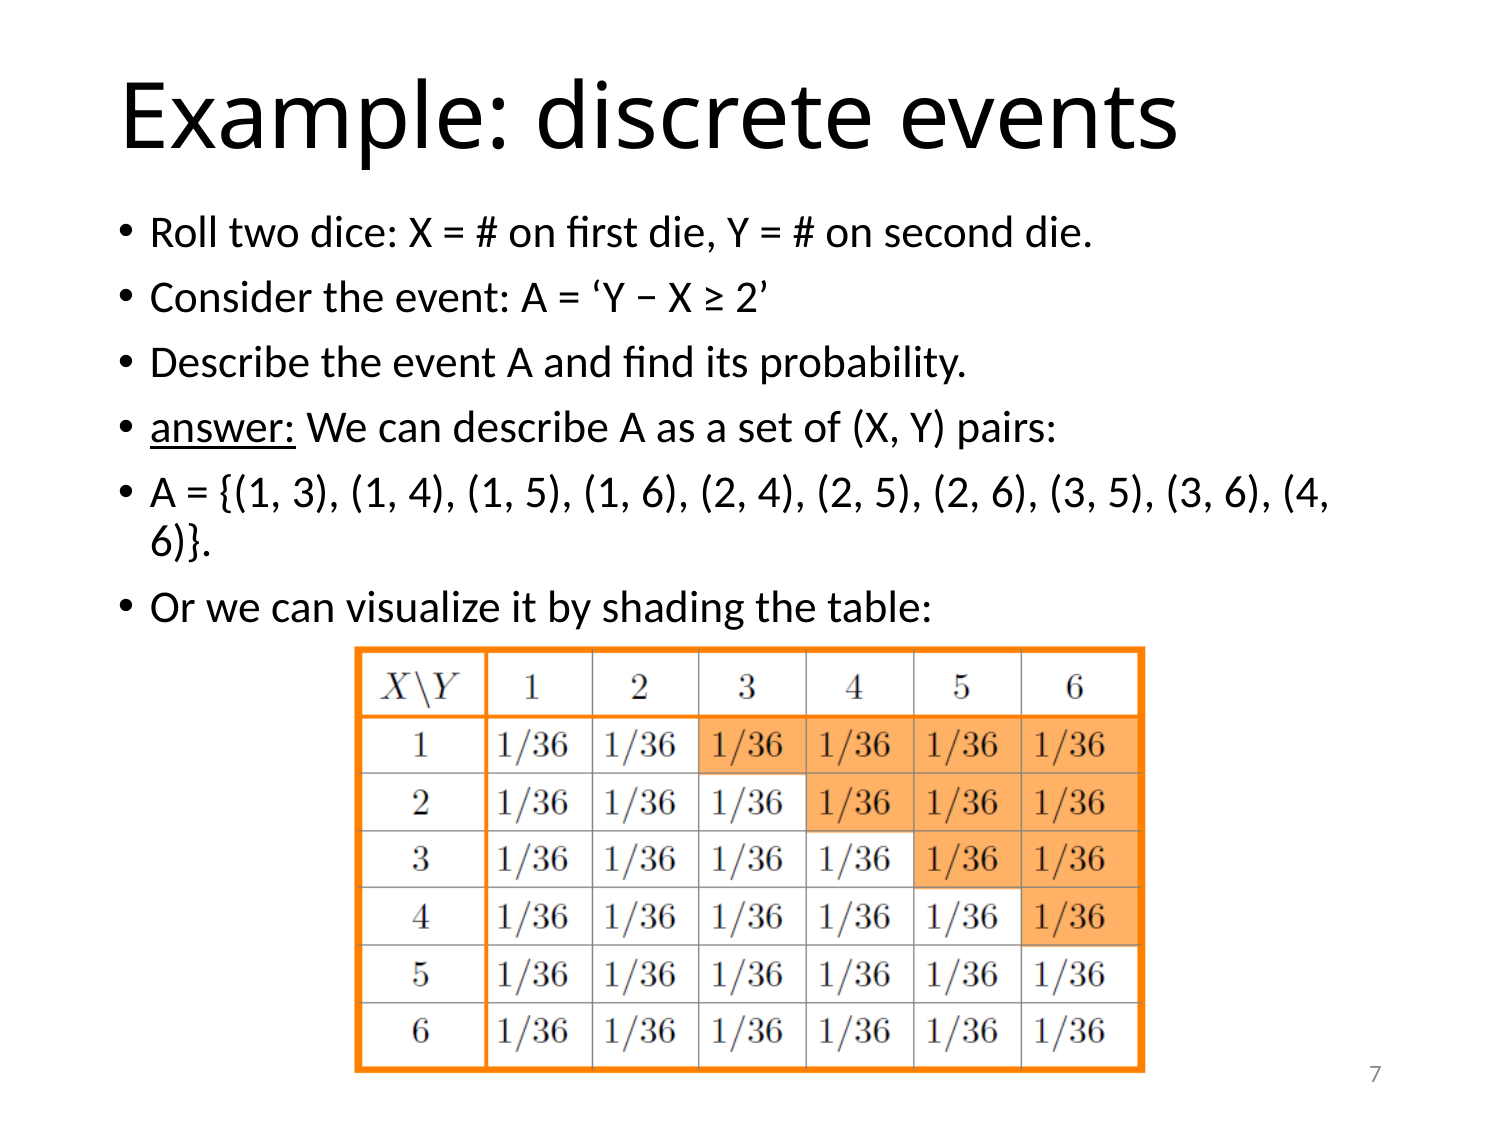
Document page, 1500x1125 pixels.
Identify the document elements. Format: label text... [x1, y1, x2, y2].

title Example: discrete events [103, 59, 1397, 178]
slide_number 7 [1059, 1042, 1397, 1103]
list Roll two dice: X = # on first die, Y = # on second die. Consider the event: A = ‘Y − X ≥ 2’ Describe the event A and find its probability. answer: We can describe A as a set of (X, Y) pairs: A = {(1, 3), (1, 4), (1, 5), (1, 6), (2, 4), (2, 5), (2, 6), (3, 5), (3, 6), (4, 6)}. Or we can visualize it by shading the table: [103, 200, 1397, 641]
picture [348, 640, 1152, 1081]
